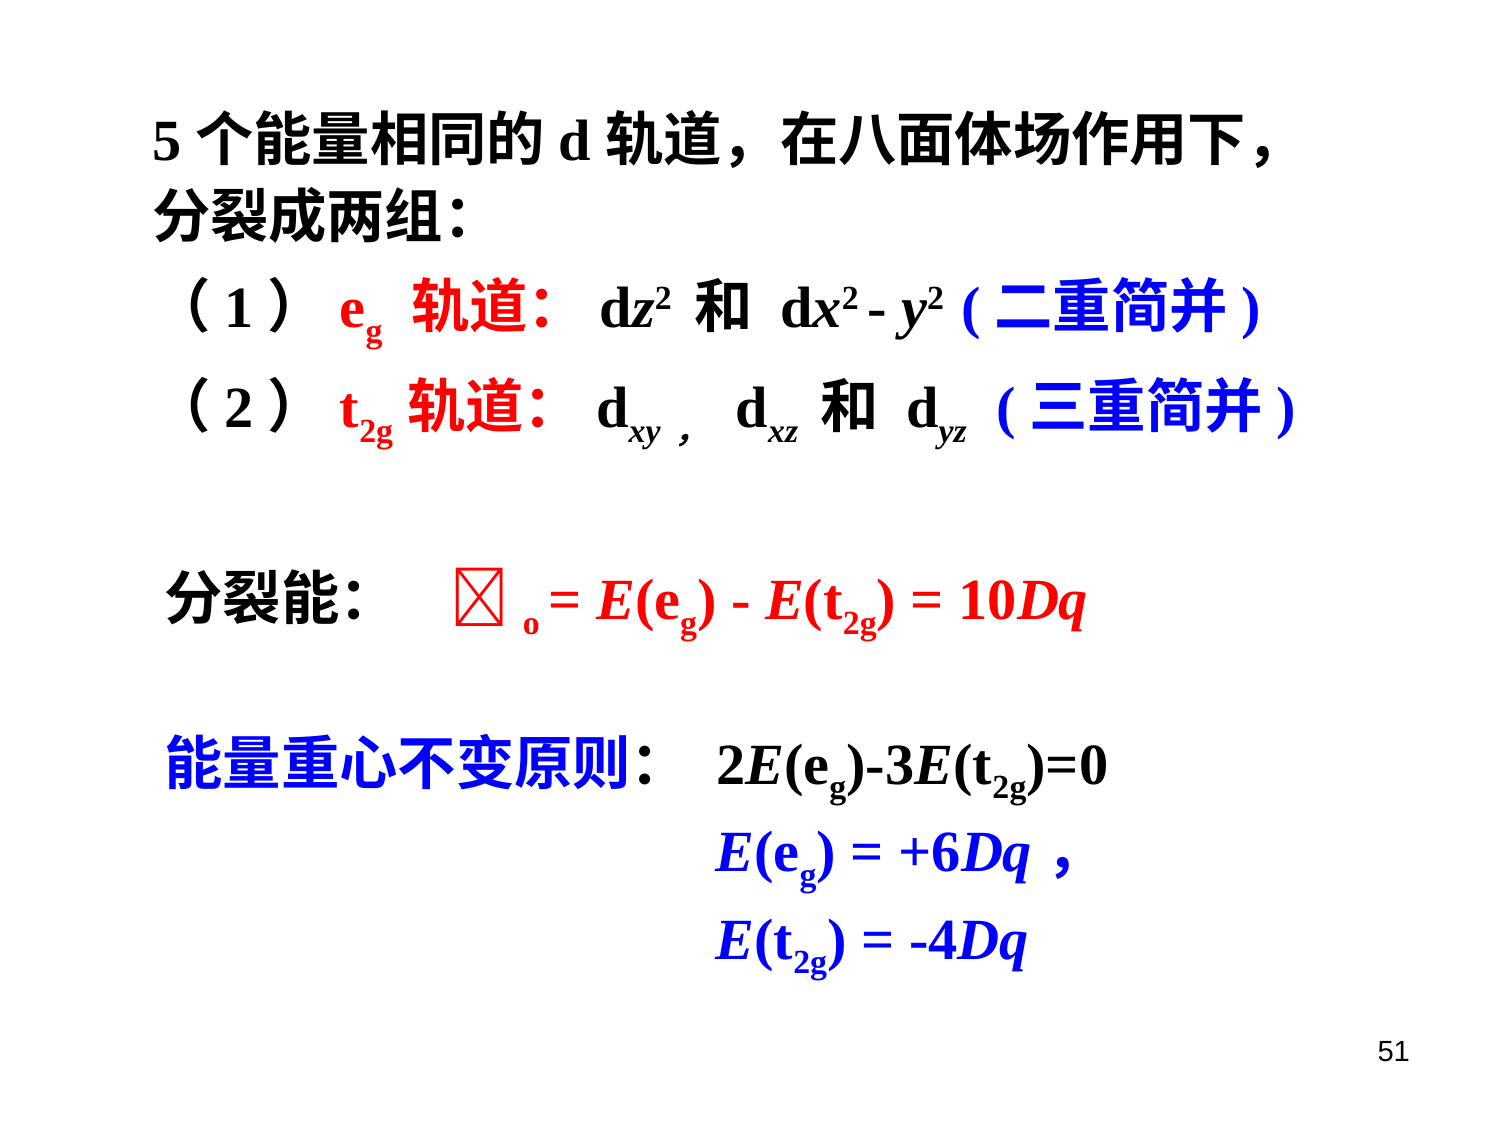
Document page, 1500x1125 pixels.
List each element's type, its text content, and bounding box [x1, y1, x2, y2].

text_box 5个能量相同的d轨道，在八面体场作用下，分裂成两组： （1）eg 轨道：dz2 和 dx2 - y2 (二重简并) （2）t2g轨道：dxy， dxz 和 dyz (三重简并) [137, 87, 1337, 457]
text_box 分裂能： o = E(eg) - E(t2g) = 10Dq 能量重心不变原则： 2E(eg)-3E(t2g)=0 E(eg) = +6Dq， E(t2g) = -4Dq [149, 546, 1224, 989]
slide_number 51 [1074, 1024, 1426, 1103]
